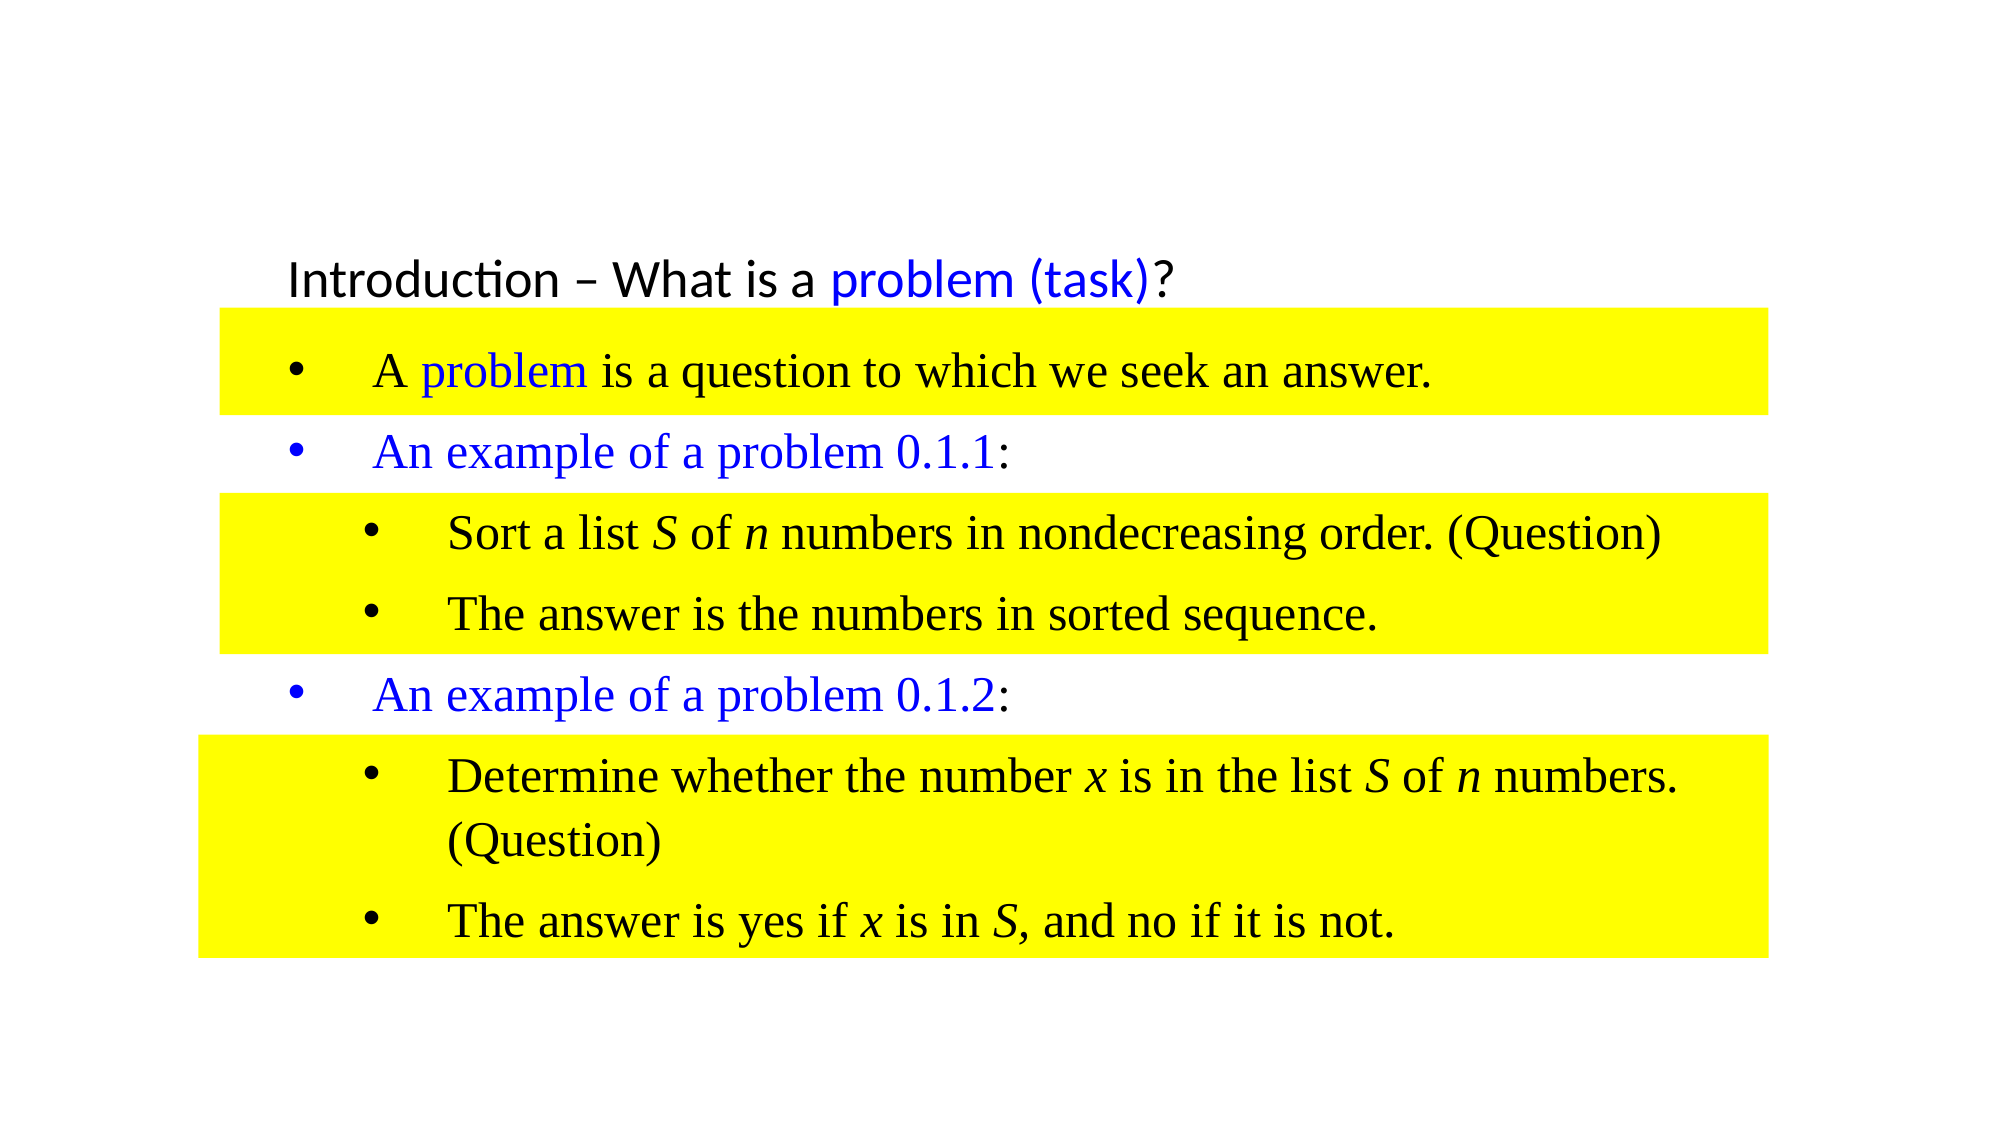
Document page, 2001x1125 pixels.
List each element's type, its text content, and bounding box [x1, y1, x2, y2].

text_box [219, 492, 273, 655]
text_box [198, 734, 1769, 958]
text_box Introduction – What is a problem (task)? A problem is a question to which we seek an answer. An example of a problem 0.1.1: Sort a list S of n numbers in nondecreasing order. (Question) The answer is the numbers in sorted sequence. An example of a problem 0.1.2: Determine whether the number x is in the list S of n numbers. (Question) The answer is yes if x is in S, and no if it is not. [273, 231, 1769, 955]
text_box [219, 307, 273, 416]
